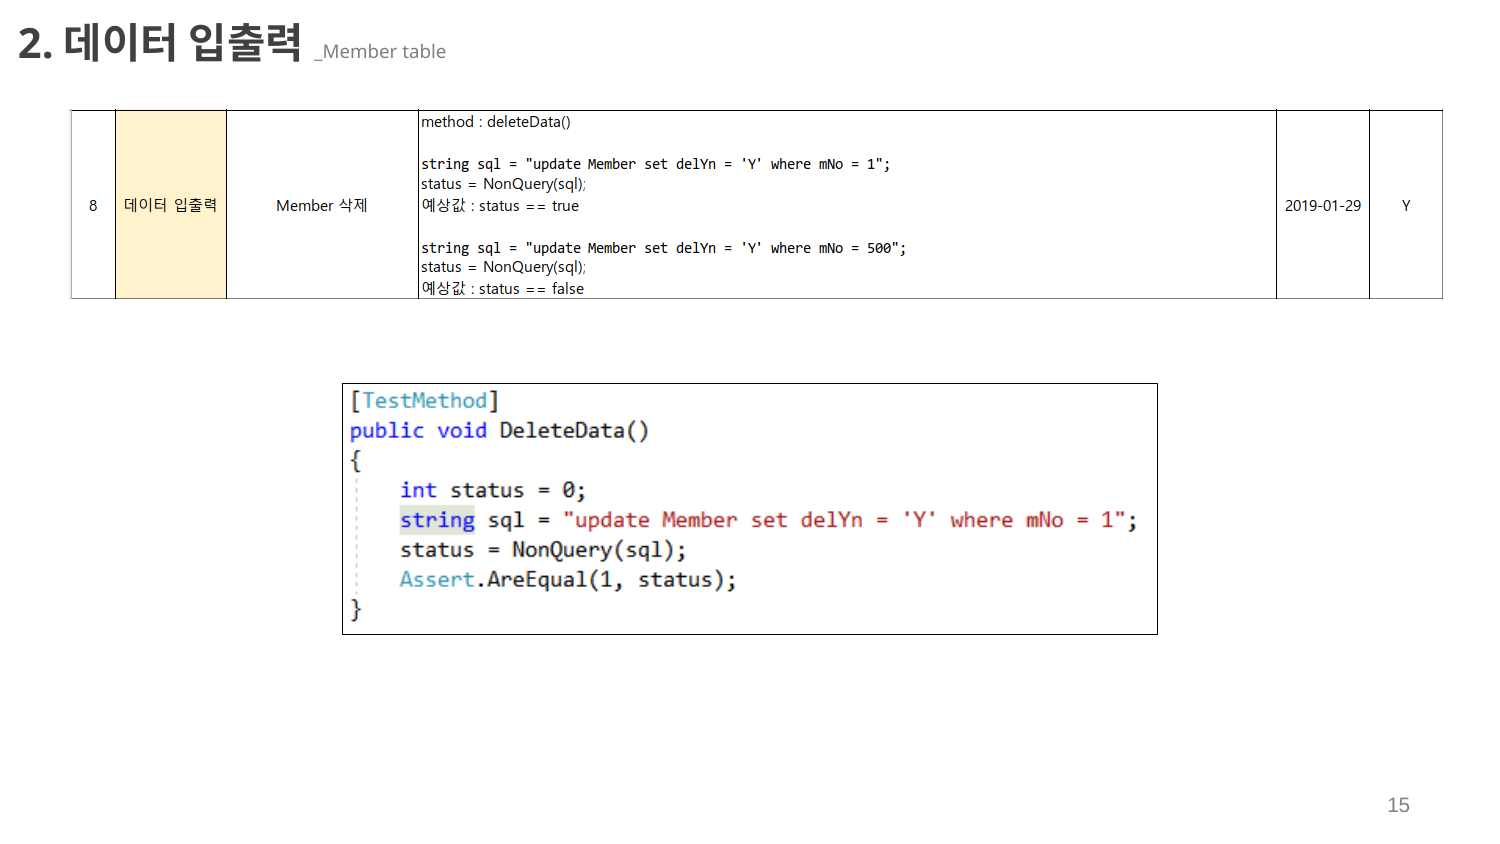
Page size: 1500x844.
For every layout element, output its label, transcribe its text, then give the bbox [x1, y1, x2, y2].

picture [342, 383, 1158, 634]
picture [69, 109, 1443, 299]
slide_number 15 [1074, 782, 1426, 828]
text_box 2.데이터 입출력_Member table [2, 0, 525, 85]
